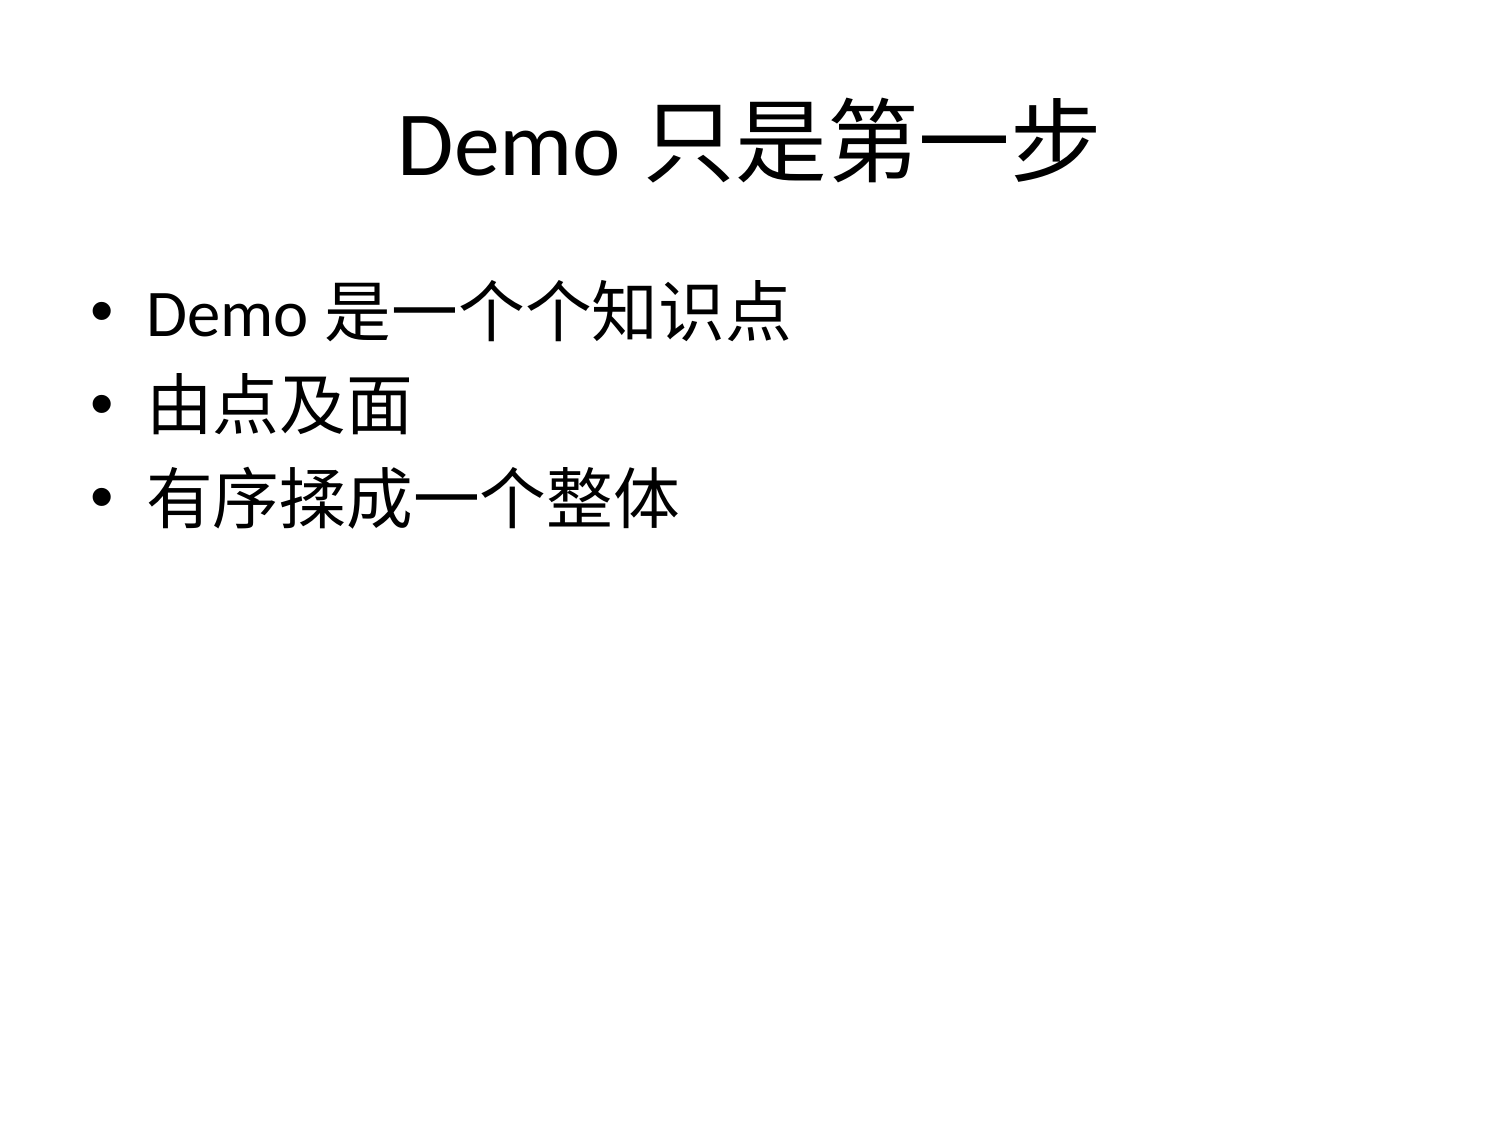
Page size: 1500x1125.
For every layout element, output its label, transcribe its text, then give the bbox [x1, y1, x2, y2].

title Demo只是第一步 [75, 45, 1425, 233]
list Demo是一个个知识点 由点及面 有序揉成一个整体 [75, 262, 1425, 1005]
